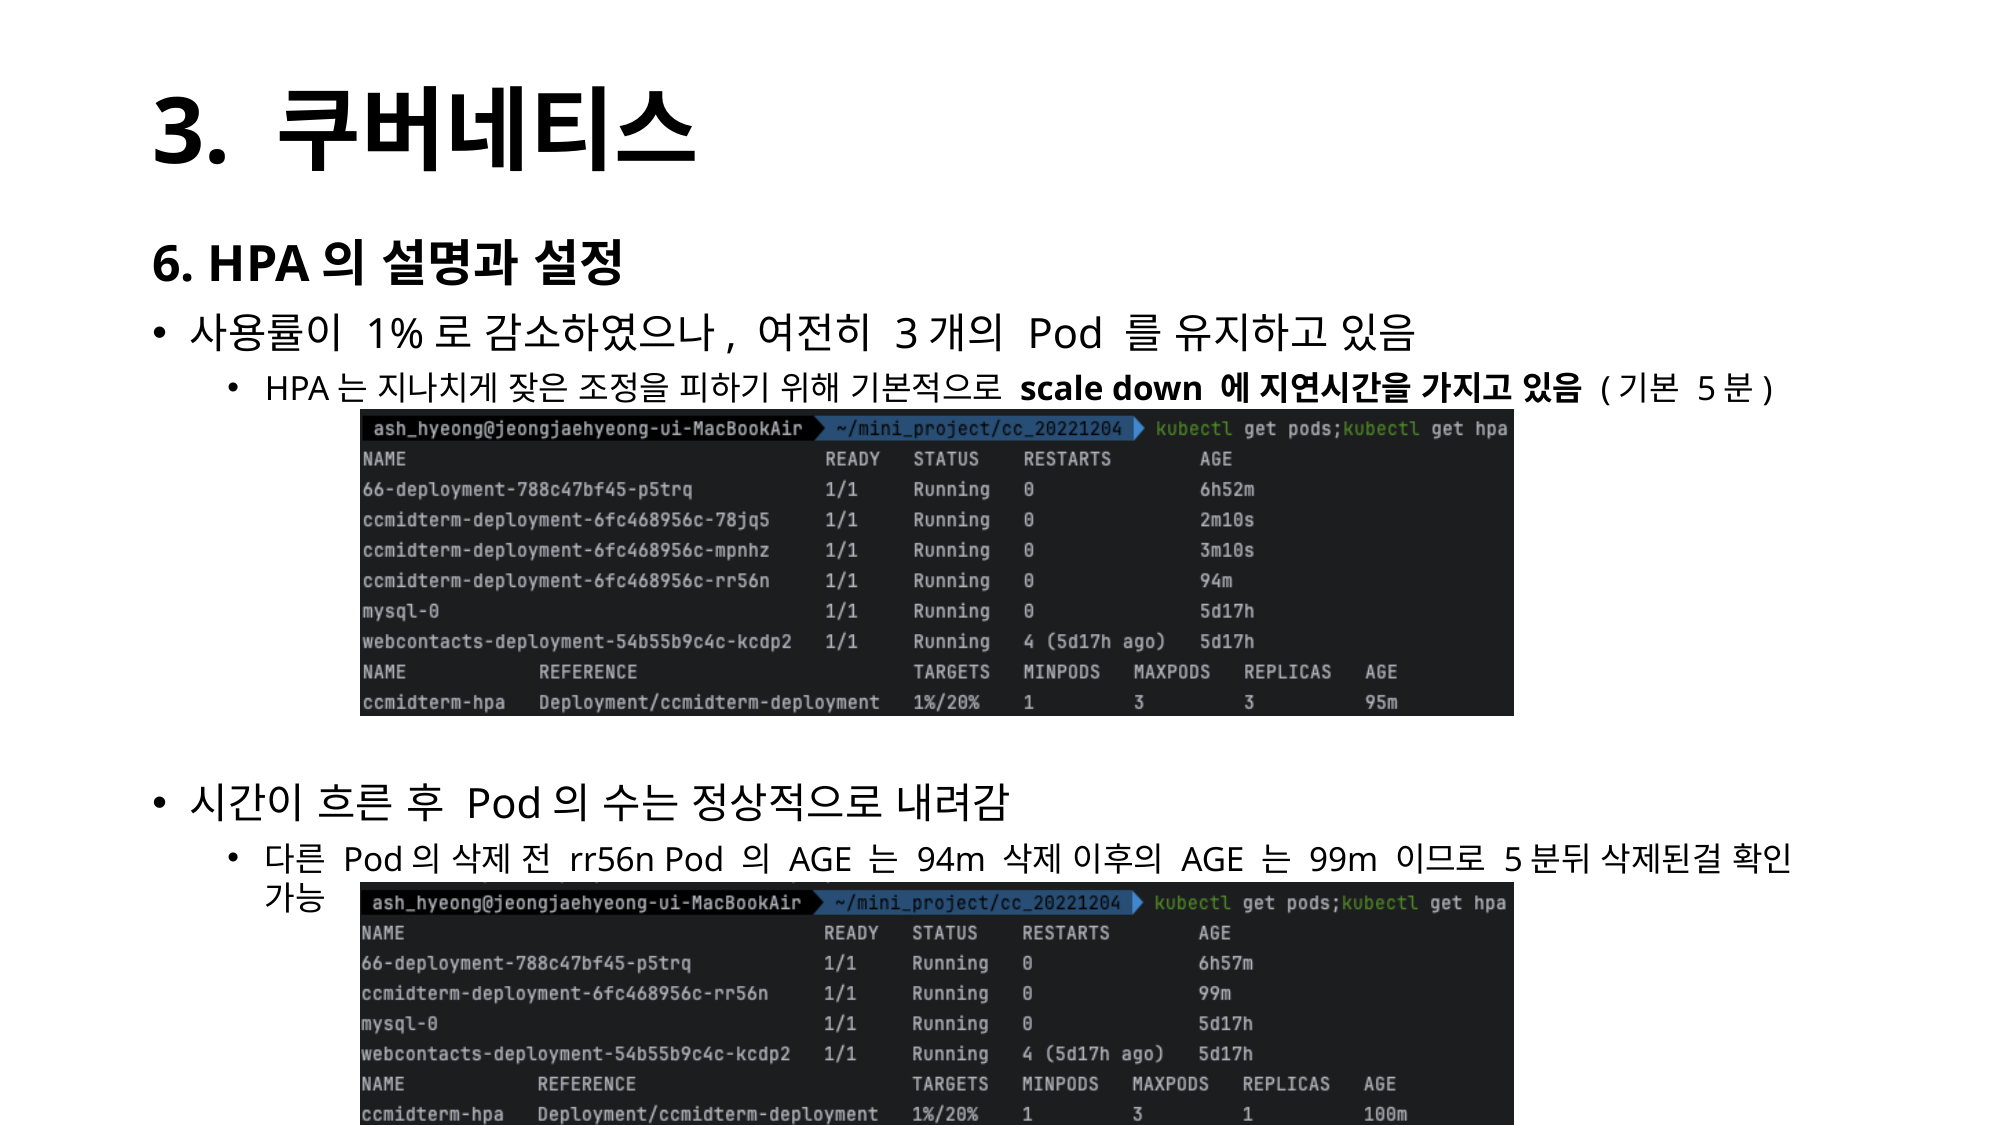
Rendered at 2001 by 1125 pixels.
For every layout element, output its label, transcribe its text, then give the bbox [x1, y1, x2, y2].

picture [360, 882, 1514, 1125]
list 사용률이 1%로 감소하였으나, 여전히 3개의 Pod 를 유지하고 있음 HPA는 지나치게 잦은 조정을 피하기 위해 기본적으로 scale down 에 지연시간을 가지고 있음 (기본 5분) 시간이 흐른 후 Pod의 수는 정상적으로 내려감 다른 Pod의 삭제 전 rr56n Pod 의 AGE 는 94m 삭제 이후의 AGE 는 99m 이므로 5분뒤 삭제된걸 확인 가능 [137, 299, 1863, 1066]
picture [360, 409, 1514, 716]
title 3. 쿠버네티스 [137, 59, 1737, 209]
text_box 6. HPA의 설명과 설정 [137, 223, 683, 299]
